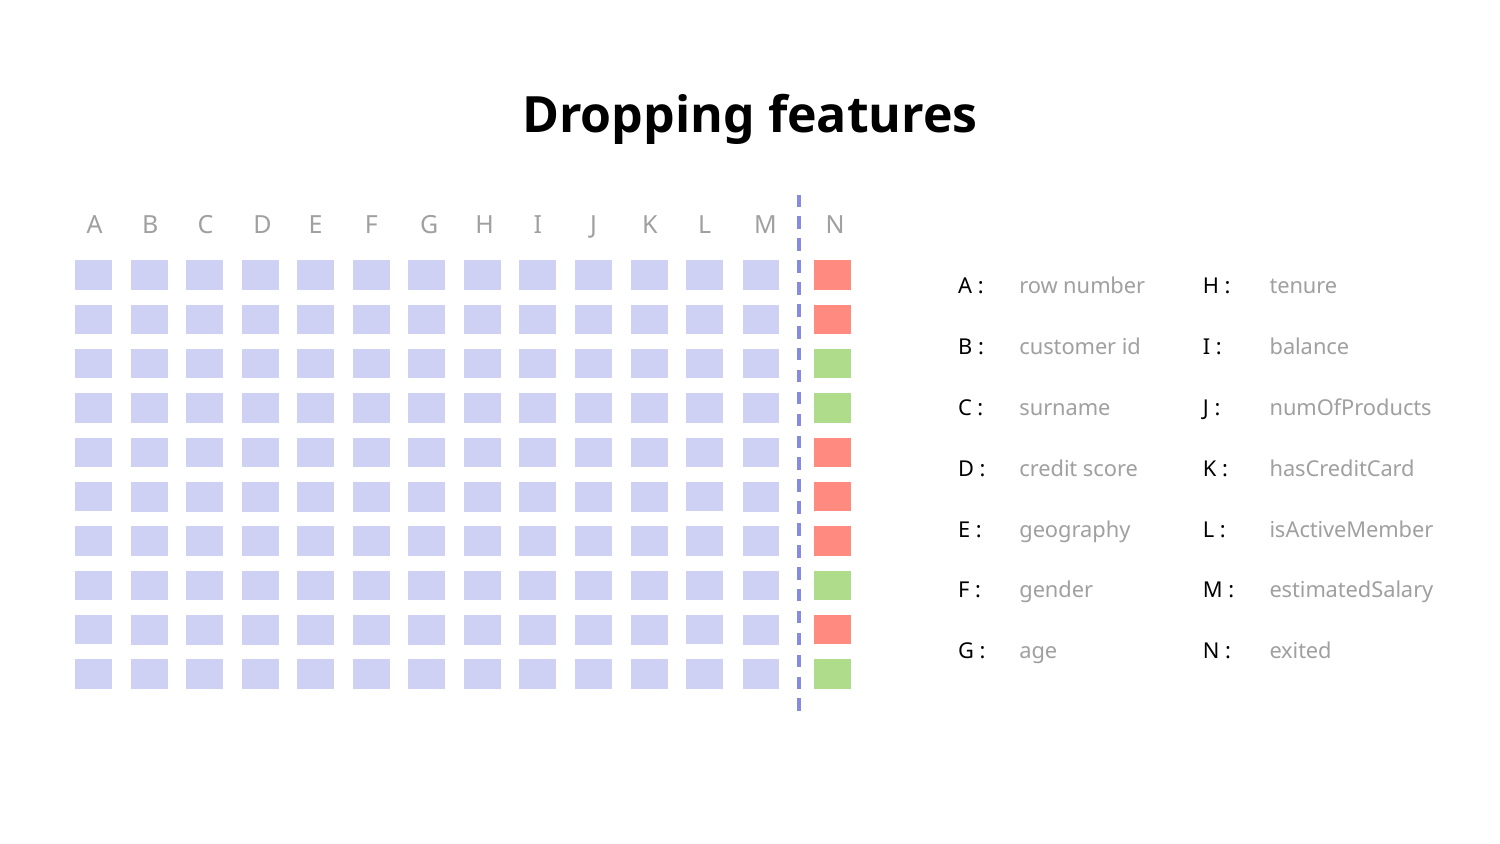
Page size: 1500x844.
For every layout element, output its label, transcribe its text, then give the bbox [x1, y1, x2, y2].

text_box [297, 615, 335, 645]
text_box [814, 526, 852, 556]
text_box [130, 349, 168, 379]
table_cell K : [1188, 445, 1255, 506]
text_box [75, 437, 113, 468]
table_cell M : [1188, 567, 1255, 628]
table_cell geography [1004, 506, 1188, 567]
text_box [75, 260, 113, 290]
text_box [352, 526, 390, 556]
text_box [75, 304, 113, 335]
text_box [630, 659, 668, 689]
text_box [241, 659, 279, 689]
text_box [408, 260, 446, 290]
text_box [297, 482, 335, 512]
text_box E [293, 205, 338, 243]
text_box [686, 526, 724, 556]
text_box [408, 615, 446, 645]
text_box [519, 615, 557, 645]
text_box [186, 393, 224, 423]
text_box [463, 659, 501, 689]
text_box [463, 615, 501, 645]
text_box [186, 615, 224, 645]
text_box [408, 437, 446, 468]
text_box [814, 615, 852, 645]
text_box [630, 482, 668, 512]
text_box [742, 482, 780, 512]
text_box [742, 393, 780, 423]
text_box [241, 260, 279, 290]
text_box [186, 437, 224, 468]
table_cell B : [943, 324, 1004, 385]
text_box [630, 304, 668, 335]
text_box [130, 526, 168, 556]
text_box [519, 526, 557, 556]
text_box [814, 570, 852, 601]
text_box [241, 304, 279, 335]
text_box [686, 482, 724, 512]
text_box [75, 526, 113, 556]
table_header tenure [1255, 263, 1500, 324]
text_box [130, 659, 168, 689]
text_box [575, 393, 612, 423]
text_box [130, 393, 168, 423]
text_box F [349, 205, 394, 243]
text_box [814, 304, 852, 335]
text_box [75, 482, 113, 512]
text_box [297, 526, 335, 556]
text_box [408, 570, 446, 601]
text_box [519, 304, 557, 335]
text_box [463, 393, 501, 423]
text_box [575, 615, 612, 645]
text_box [463, 526, 501, 556]
text_box [130, 304, 168, 335]
text_box [630, 349, 668, 379]
text_box [575, 659, 612, 689]
text_box [186, 304, 224, 335]
text_box [130, 437, 168, 468]
text_box [630, 570, 668, 601]
text_box [575, 349, 612, 379]
text_box [75, 393, 113, 423]
text_box [742, 349, 780, 379]
text_box [241, 615, 279, 645]
text_box [686, 393, 724, 423]
text_box [814, 437, 852, 468]
text_box [352, 570, 390, 601]
text_box [297, 570, 335, 601]
text_box D [238, 205, 283, 243]
text_box B [127, 205, 171, 243]
text_box [186, 526, 224, 556]
text_box N [810, 205, 855, 243]
table_cell N : [1188, 628, 1255, 689]
text_box [630, 437, 668, 468]
text_box [686, 659, 724, 689]
table_cell exited [1255, 628, 1500, 689]
text_box [742, 526, 780, 556]
text_box [814, 393, 852, 423]
text_box [575, 304, 612, 335]
table_cell isActiveMember [1255, 506, 1500, 567]
text_box M [739, 205, 783, 243]
text_box [575, 526, 612, 556]
text_box [463, 349, 501, 379]
text_box [814, 659, 852, 689]
table_header row number [1004, 263, 1188, 324]
text_box [186, 349, 224, 379]
table_cell D : [943, 445, 1004, 506]
table_cell G : [943, 628, 1004, 689]
text_box [742, 615, 780, 645]
table_cell numOfProducts [1255, 385, 1500, 445]
text_box K [627, 205, 671, 243]
text_box [742, 570, 780, 601]
table_cell age [1004, 628, 1188, 689]
text_box I [516, 205, 560, 243]
table_cell balance [1255, 324, 1500, 385]
text_box [352, 615, 390, 645]
text_box [352, 304, 390, 335]
table_cell credit score [1004, 445, 1188, 506]
text_box [186, 570, 224, 601]
text_box [75, 570, 113, 601]
text_box [75, 615, 113, 645]
text_box [463, 437, 501, 468]
text_box [519, 349, 557, 379]
table_cell F : [943, 567, 1004, 628]
text_box [814, 348, 852, 379]
text_box [519, 437, 557, 468]
text_box [297, 260, 335, 290]
text_box [186, 260, 224, 290]
text_box [575, 570, 612, 601]
table_cell I : [1188, 324, 1255, 385]
text_box G [404, 205, 449, 243]
text_box [742, 659, 780, 689]
text_box [297, 393, 335, 423]
text_box [686, 260, 724, 290]
text_box J [571, 205, 616, 243]
table_cell E : [943, 506, 1004, 567]
text_box C [182, 205, 227, 243]
text_box [241, 526, 279, 556]
text_box [352, 260, 390, 290]
text_box [686, 615, 724, 645]
text_box [519, 260, 557, 290]
text_box [186, 659, 224, 689]
table_cell C : [943, 385, 1004, 445]
text_box [575, 260, 612, 290]
text_box [75, 348, 113, 379]
text_box [241, 349, 279, 379]
text_box [130, 570, 168, 601]
text_box [463, 570, 501, 601]
text_box [630, 393, 668, 423]
text_box [408, 349, 446, 379]
text_box [241, 393, 279, 423]
table_cell customer id [1004, 324, 1188, 385]
text_box [742, 260, 780, 290]
text_box [686, 304, 724, 335]
text_box [352, 437, 390, 468]
table_cell gender [1004, 567, 1188, 628]
text_box [408, 393, 446, 423]
text_box [630, 526, 668, 556]
table_header A : [943, 263, 1004, 324]
text_box [352, 393, 390, 423]
text_box [297, 437, 335, 468]
text_box [297, 659, 335, 689]
text_box [130, 482, 168, 512]
text_box [297, 304, 335, 335]
text_box [463, 304, 501, 335]
table_header H : [1188, 263, 1255, 324]
title Dropping features [74, 67, 1426, 160]
text_box [519, 570, 557, 601]
text_box [630, 260, 668, 290]
text_box [519, 659, 557, 689]
text_box [519, 393, 557, 423]
text_box [186, 482, 224, 512]
text_box [241, 437, 279, 468]
text_box [463, 260, 501, 290]
table_cell estimatedSalary [1255, 567, 1500, 628]
text_box [408, 482, 446, 512]
text_box H [460, 205, 505, 243]
text_box [686, 348, 724, 379]
text_box A [71, 205, 116, 243]
text_box [463, 482, 501, 512]
text_box [241, 570, 279, 601]
text_box [814, 260, 852, 290]
text_box [241, 482, 279, 512]
text_box [519, 482, 557, 512]
text_box [408, 526, 446, 556]
text_box [575, 437, 612, 468]
text_box [814, 482, 852, 512]
text_box [742, 304, 780, 335]
text_box [686, 437, 724, 468]
table_cell hasCreditCard [1255, 445, 1500, 506]
text_box [130, 260, 168, 290]
text_box [75, 659, 113, 689]
text_box [297, 349, 335, 379]
text_box [352, 659, 390, 689]
text_box [575, 482, 612, 512]
text_box [408, 659, 446, 689]
text_box [742, 437, 780, 468]
text_box [352, 349, 390, 379]
table_cell L : [1188, 506, 1255, 567]
text_box [683, 205, 728, 243]
text_box [408, 304, 446, 335]
text_box [630, 615, 668, 645]
table_cell surname [1004, 385, 1188, 445]
text_box [130, 615, 168, 645]
text_box [352, 482, 390, 512]
table_cell J : [1188, 385, 1255, 445]
text_box [686, 570, 724, 601]
